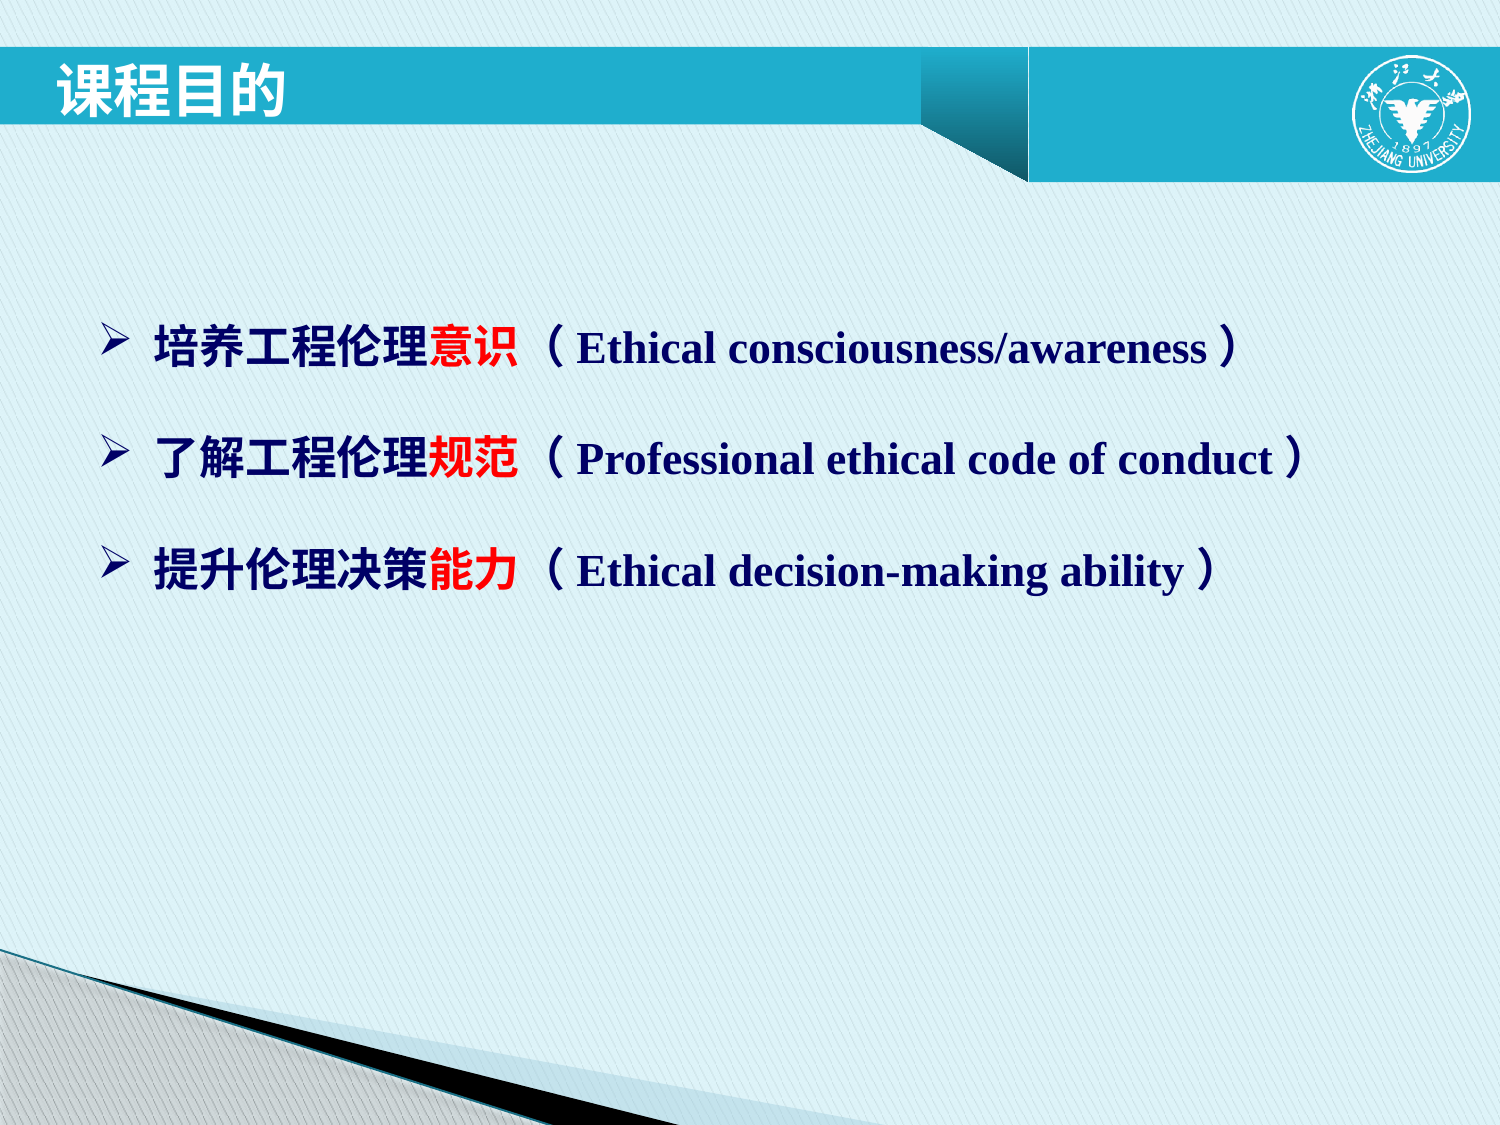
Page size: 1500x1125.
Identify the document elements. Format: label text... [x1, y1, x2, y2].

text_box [0, 46, 1500, 183]
picture [1352, 55, 1471, 173]
text_box 培养工程伦理意识（Ethical consciousness/awareness） 了解工程伦理规范（Professional ethical code of conduct） 提升伦理决策能力（Ethical decision-making ability） [82, 290, 1418, 895]
